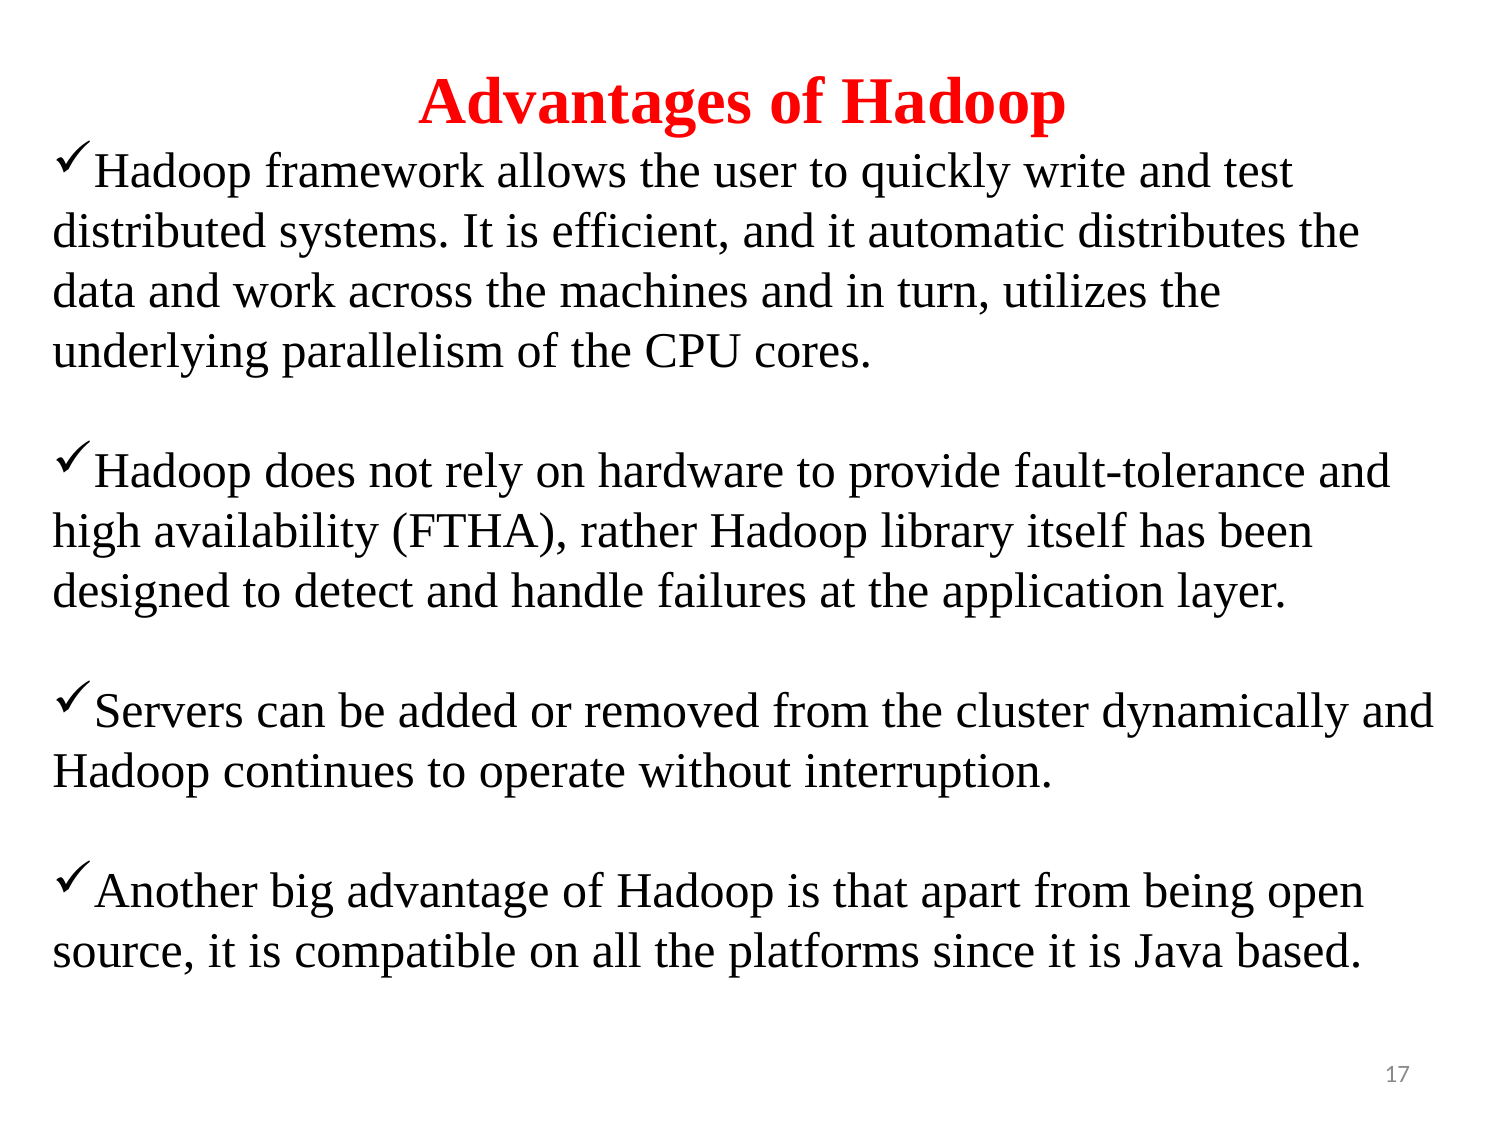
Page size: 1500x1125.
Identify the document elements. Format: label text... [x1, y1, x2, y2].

slide_number 17 [1074, 1042, 1425, 1103]
text_box Advantages of Hadoop Hadoop framework allows the user to quickly write and test distributed systems. It is efficient, and it automatic distributes the data and work across the machines and in turn, utilizes the underlying parallelism of the CPU cores. Hadoop does not rely on hardware to provide fault-tolerance and high availability (FTHA), rather Hadoop library itself has been designed to detect and handle failures at the application layer. Servers can be added or removed from the cluster dynamically and Hadoop continues to operate without interruption. Another big advantage of Hadoop is that apart from being open source, it is compatible on all the platforms since it is Java based. [37, 49, 1450, 985]
